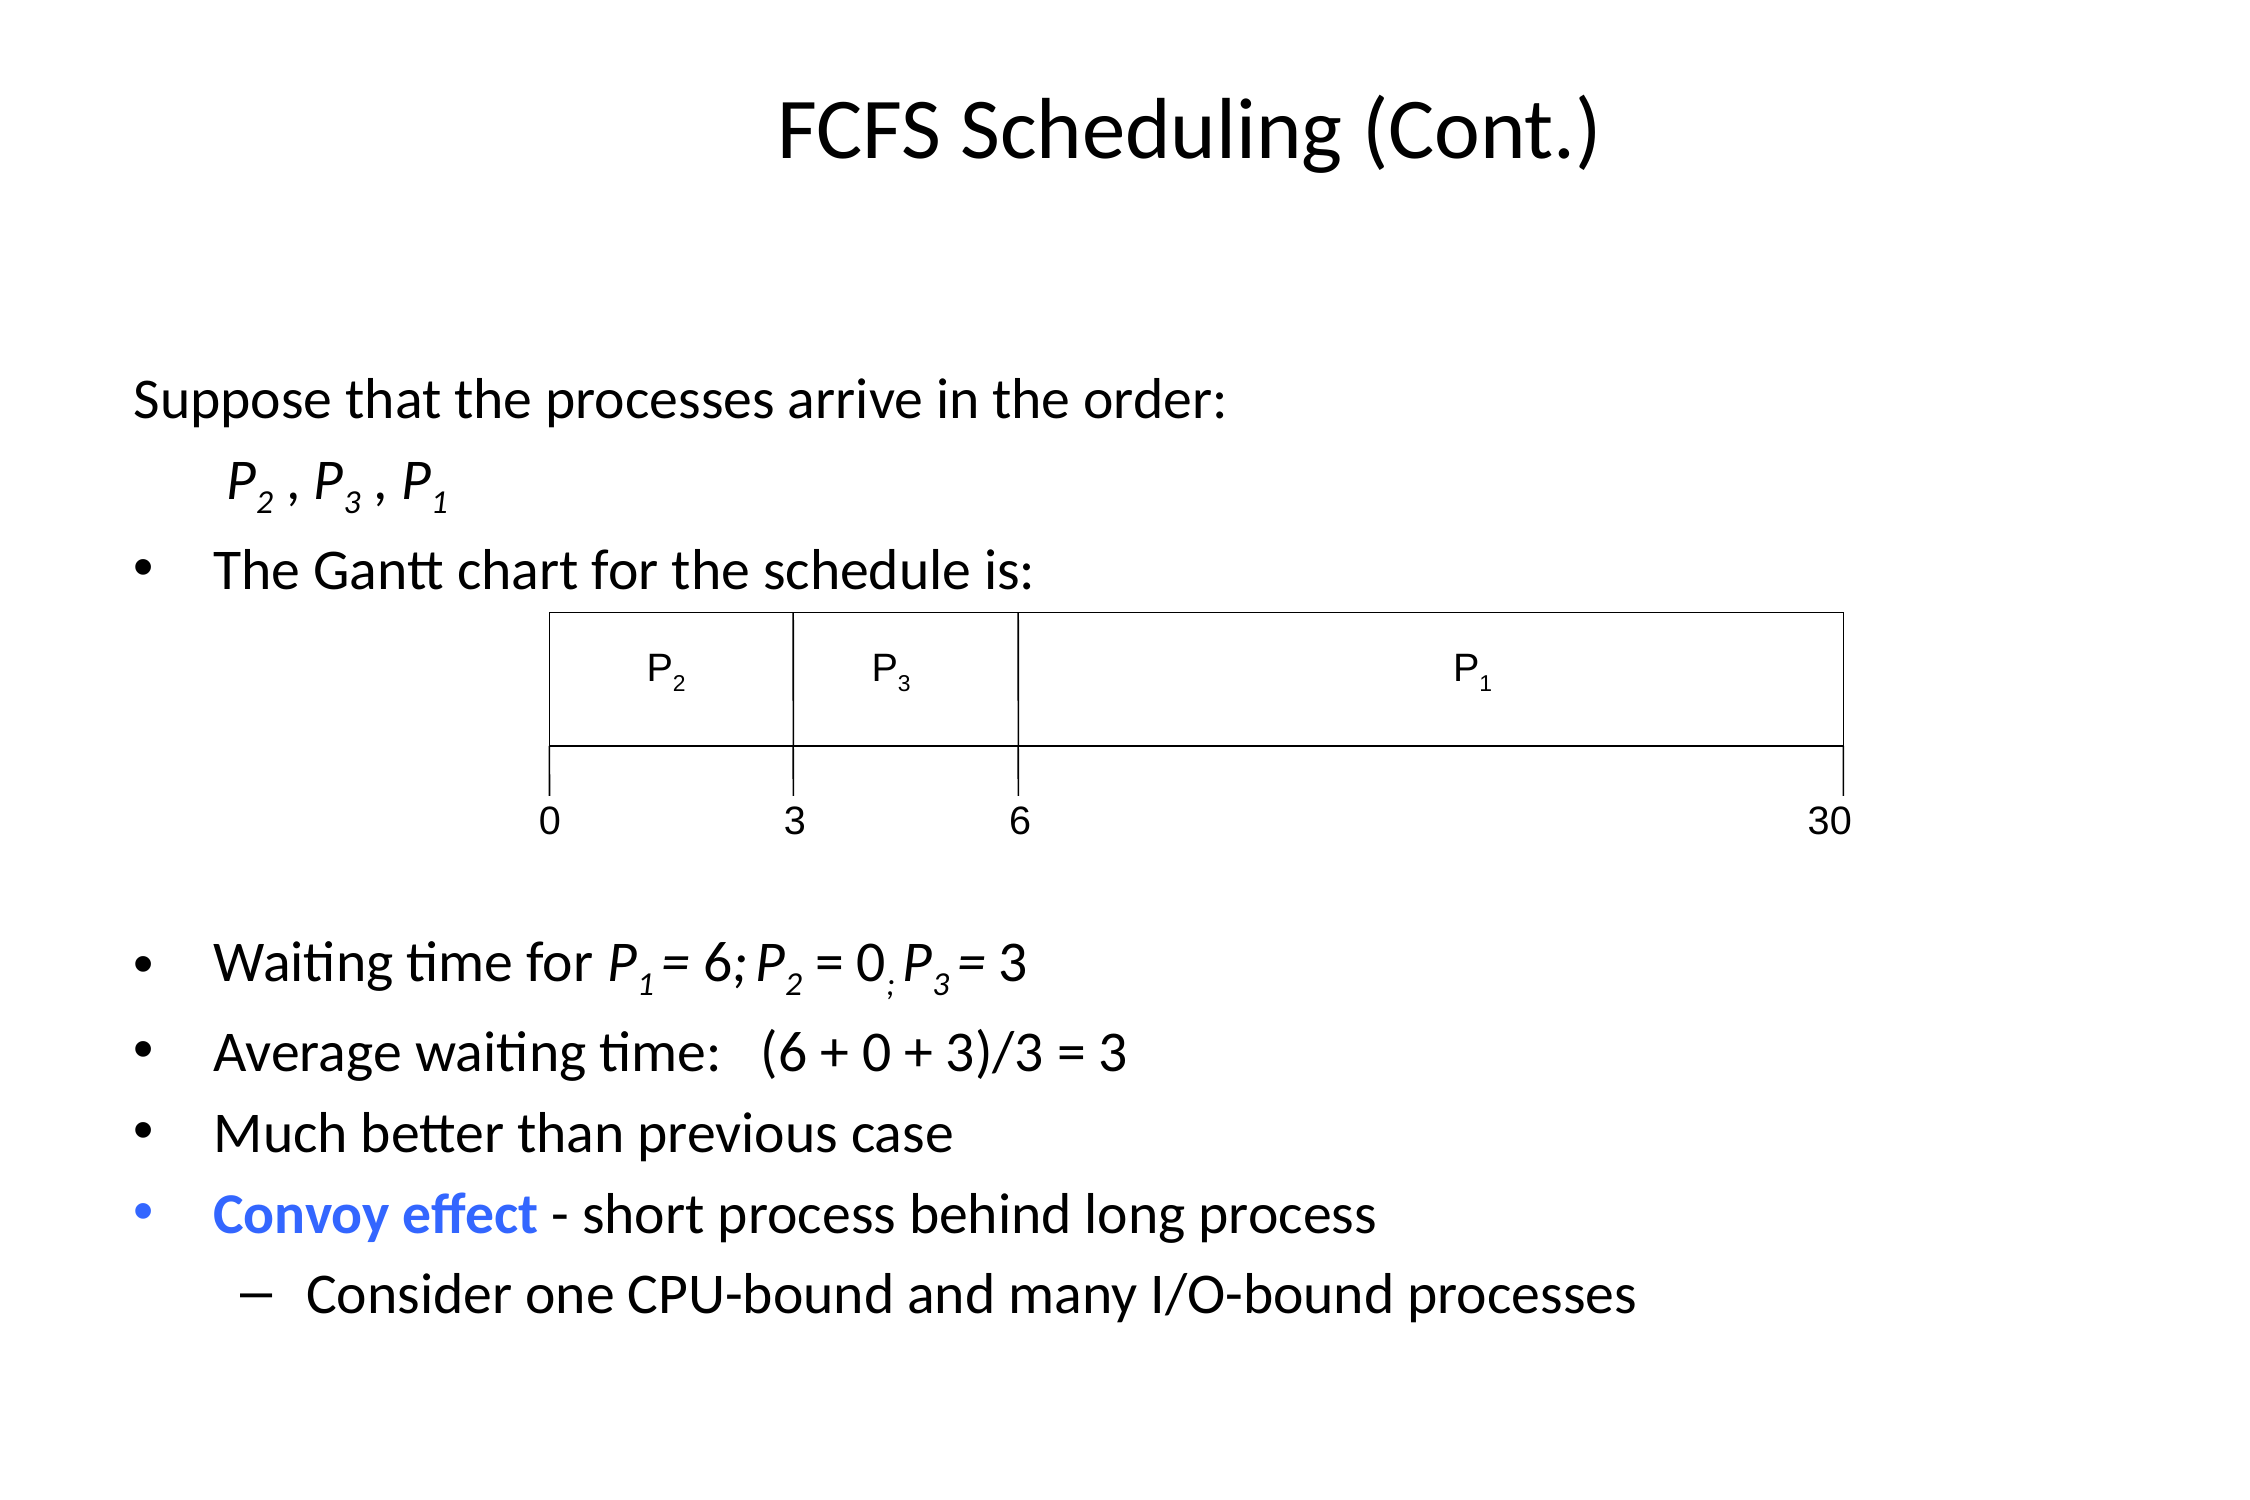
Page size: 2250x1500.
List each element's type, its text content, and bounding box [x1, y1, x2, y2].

title FCFS Scheduling (Cont.) [241, 60, 2138, 187]
list Suppose that the processes arrive in the order: P2 , P3 , P1 The Gantt chart for the schedule is: Waiting time for P1 = 6; P2 = 0; P3 = 3 Average waiting time: (6 + 0 + 3)/3 = 3 Much better than previous case Convoy effect - short process behind long process Consider one CPU-bound and many I/O-bound processes [112, 350, 2138, 1340]
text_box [523, 612, 1868, 851]
